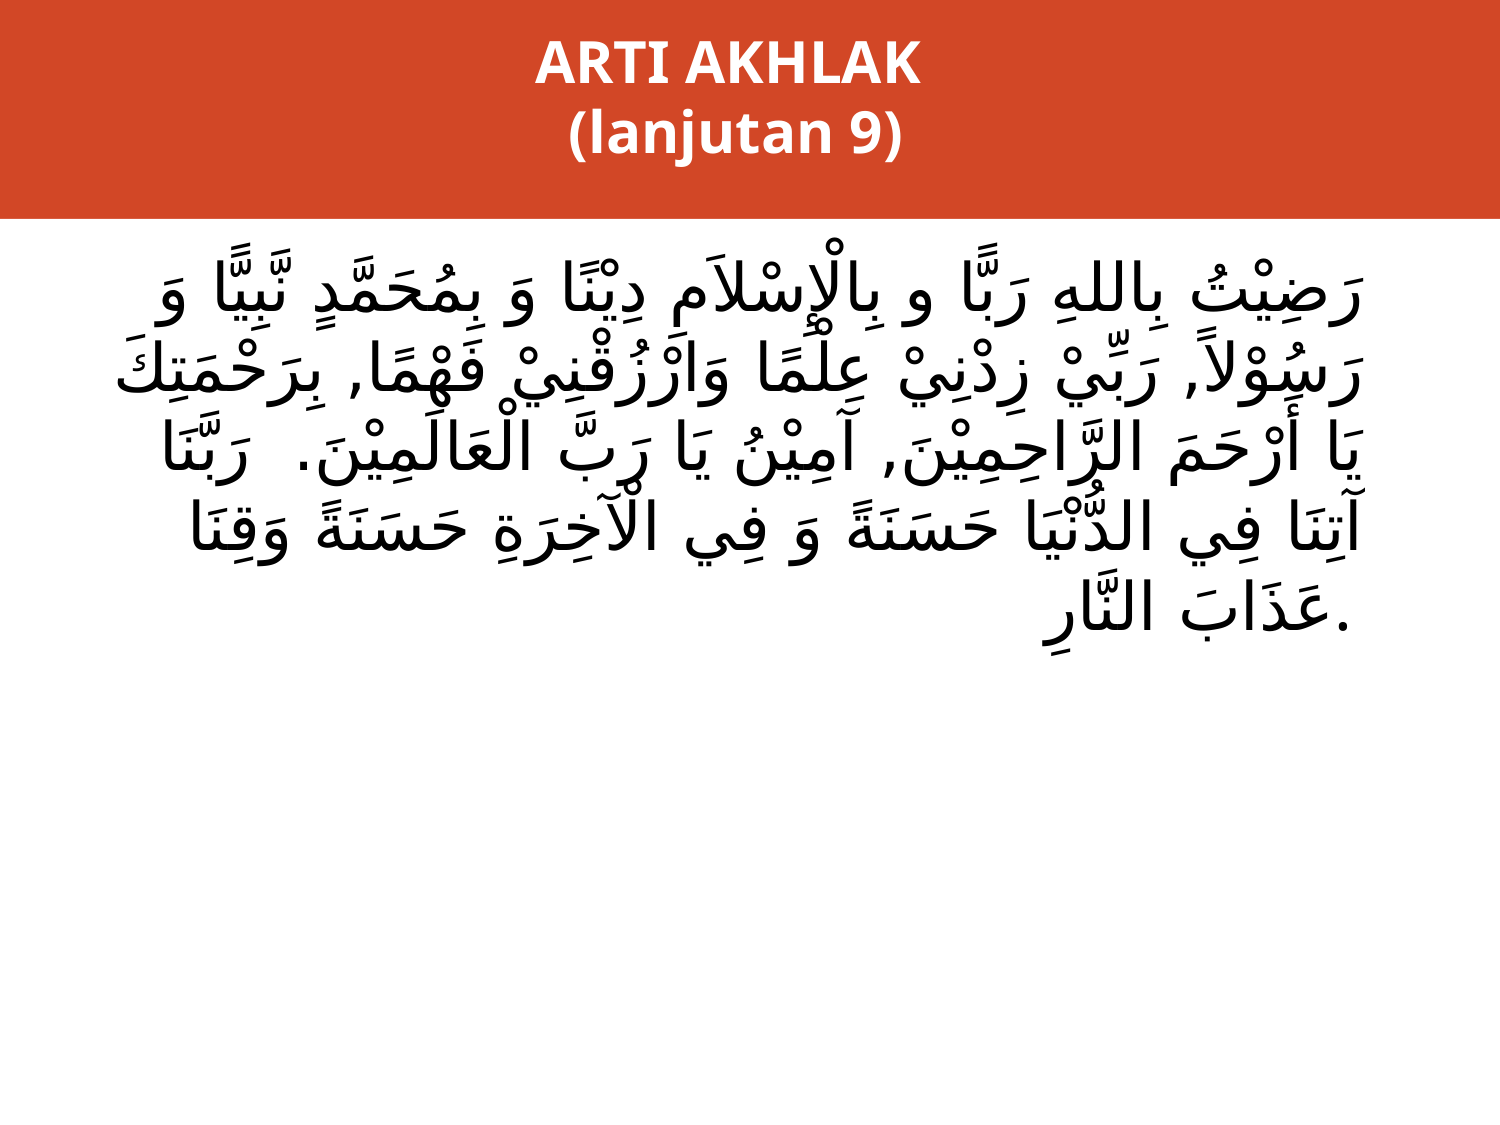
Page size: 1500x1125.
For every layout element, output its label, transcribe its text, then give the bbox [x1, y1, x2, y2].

title ARTI AKHLAK (lanjutan 9) [75, 0, 1397, 173]
text_box رَضِيْتُ بِاللهِ رَبًّا و بِالْإِسْلاَمِ دِيْنًا وَ بِمُحَمَّدٍ نَّبِيًّا وَ رَسُوْلاً, رَبِّيْ زِدْنِيْ عِلْمًا وَارْزُقْنِيْ فَهْمًا, بِرَحْمَتِكَ يَا أَرْحَمَ الرَّاحِمِيْنَ, آمِيْنُ يَا رَبَّ الْعَالَمِيْنَ. رَبَّنَا آتِنَا فِي الدُّنْيَا حَسَنَةً وَ فِي الْآخِرَةِ حَسَنَةً وَقِنَا عَذَابَ النَّارِ. [56, 236, 1379, 652]
